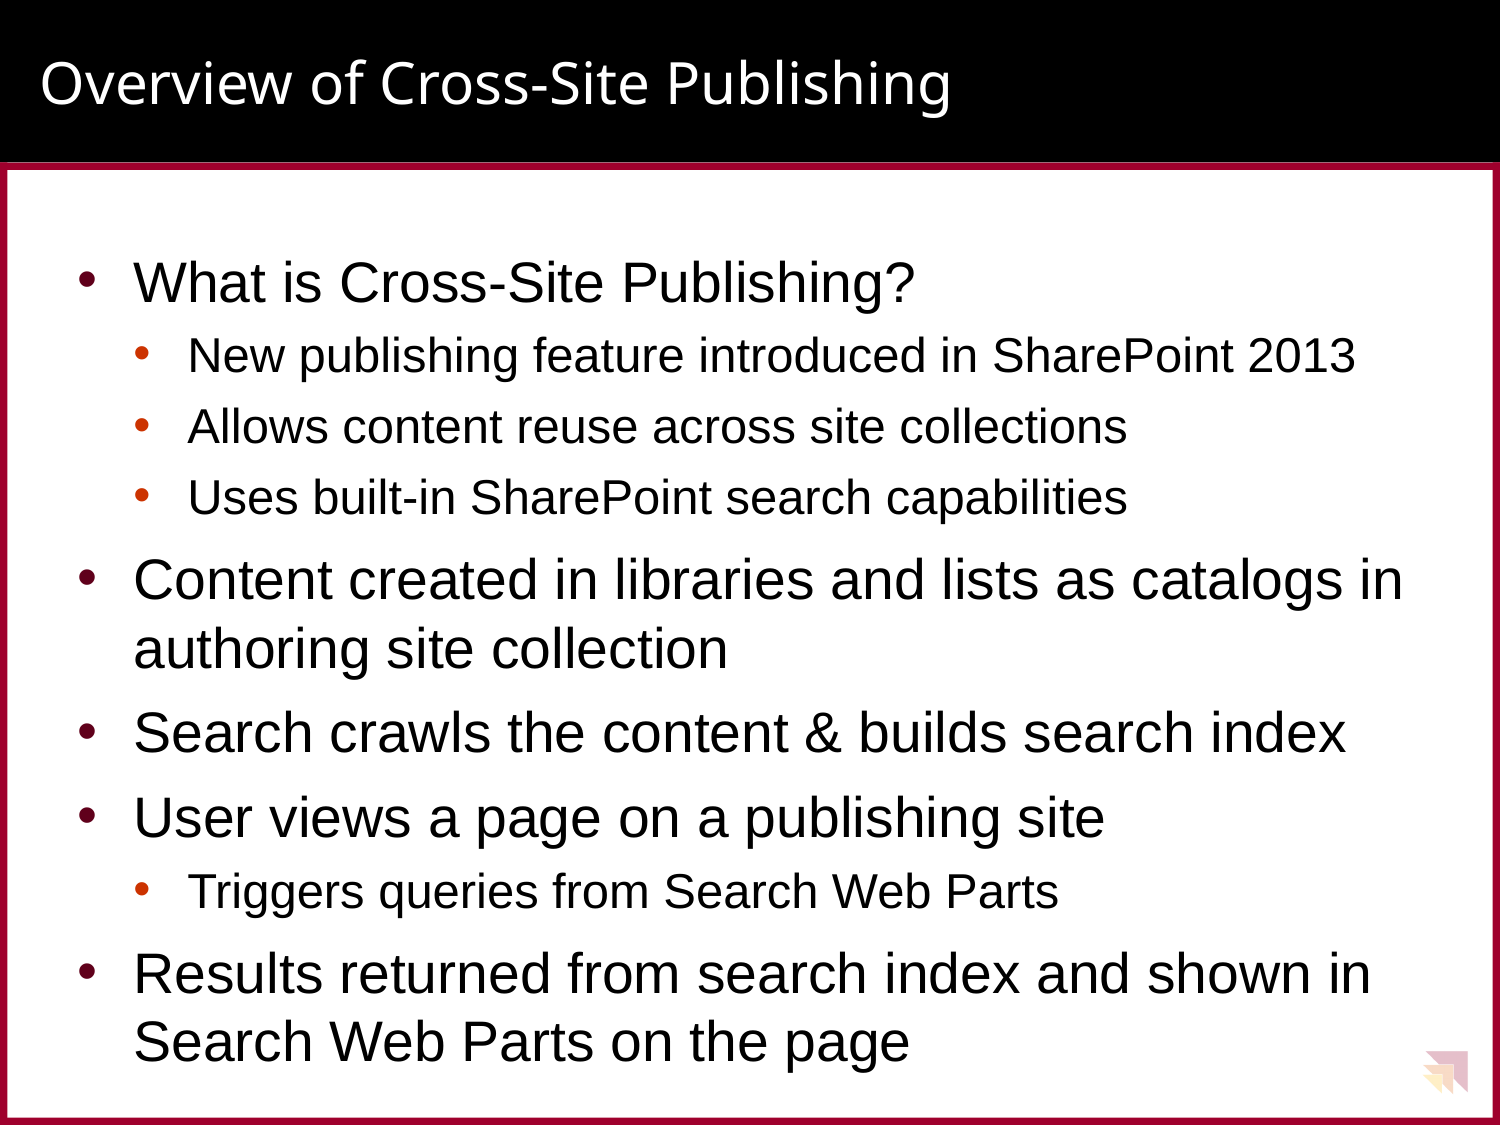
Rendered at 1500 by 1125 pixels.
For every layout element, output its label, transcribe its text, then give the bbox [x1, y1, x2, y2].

title Overview of Cross-Site Publishing [24, 12, 1438, 150]
list What is Cross-Site Publishing? New publishing feature introduced in SharePoint 2013 Allows content reuse across site collections Uses built-in SharePoint search capabilities Content created in libraries and lists as catalogs in authoring site collection Search crawls the content & builds search index User views a page on a publishing site Triggers queries from Search Web Parts Results returned from search index and shown in Search Web Parts on the page [62, 237, 1438, 1088]
